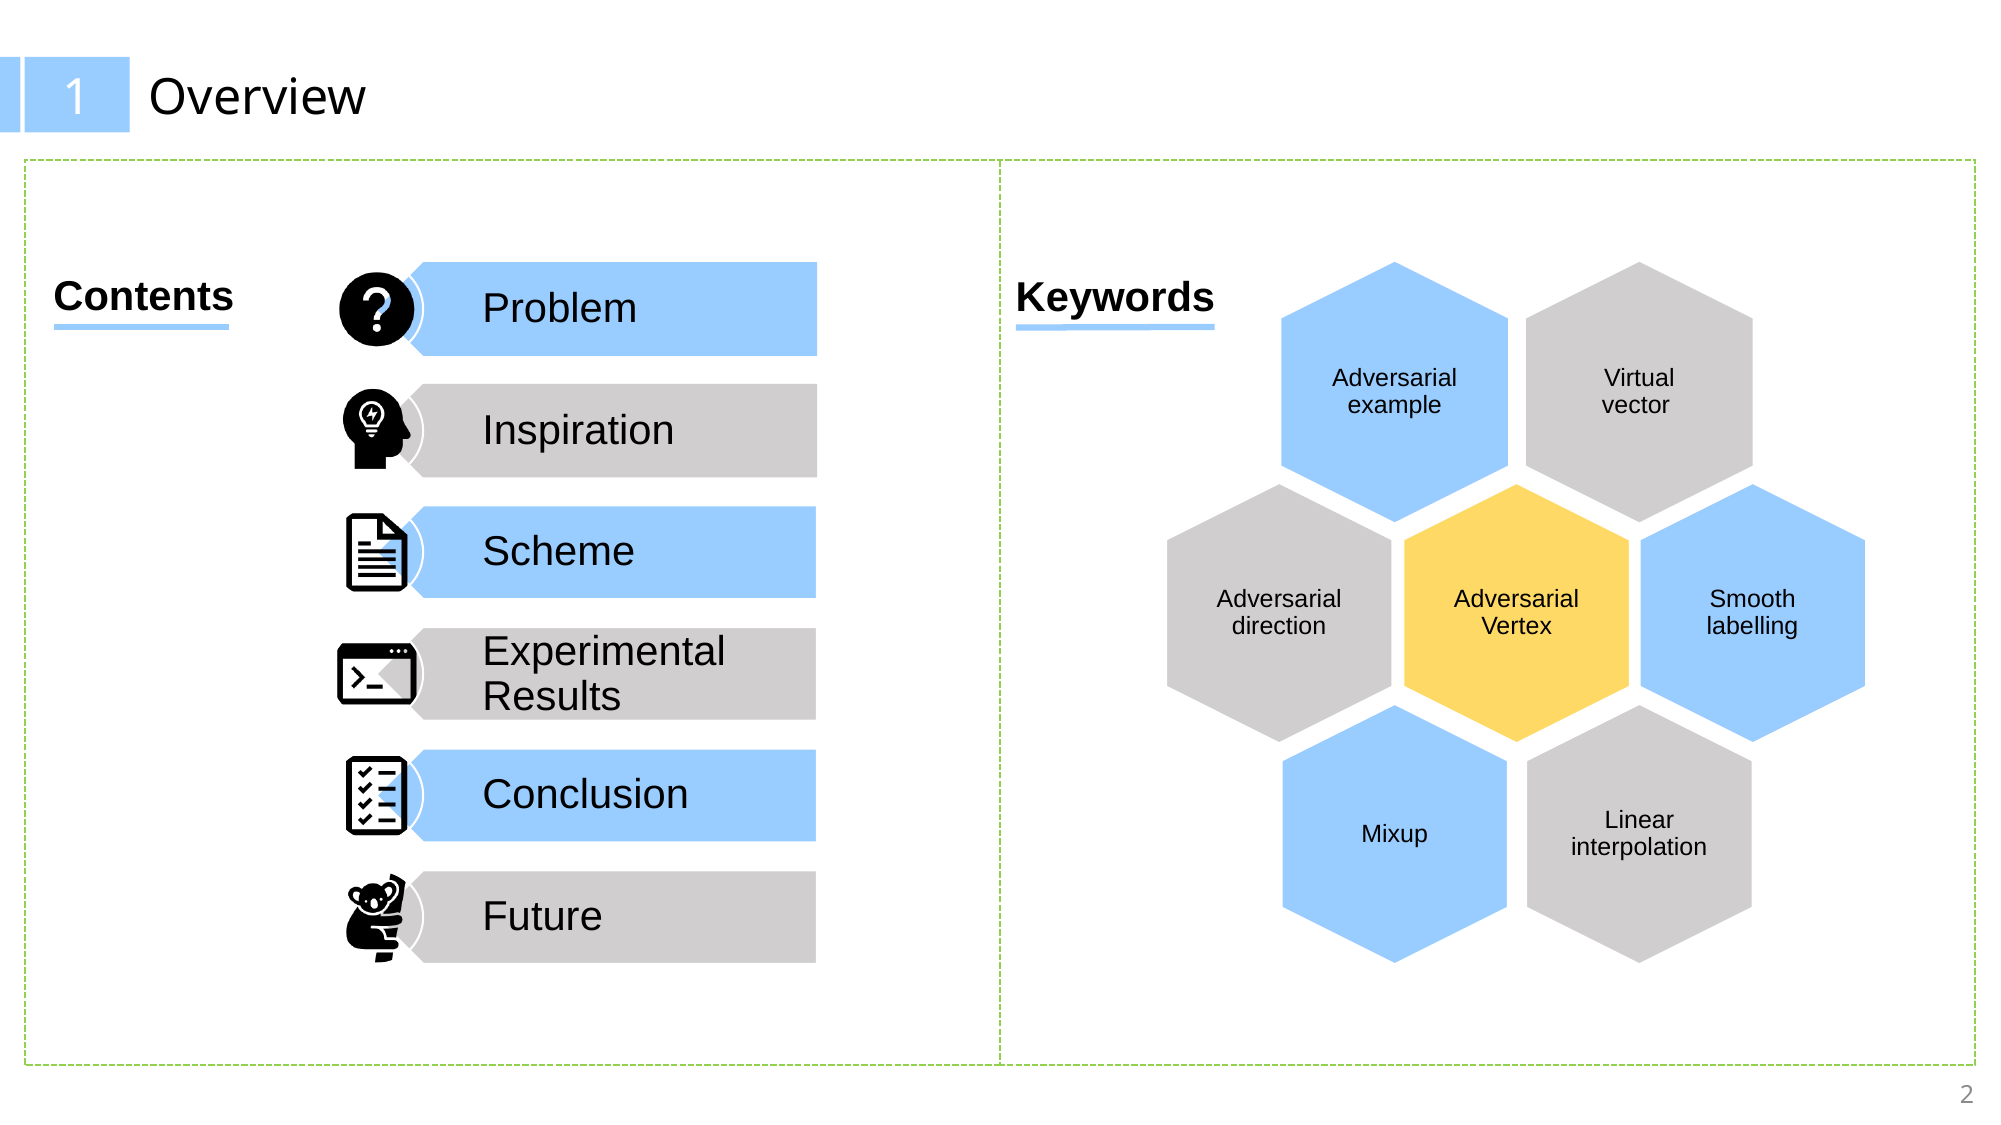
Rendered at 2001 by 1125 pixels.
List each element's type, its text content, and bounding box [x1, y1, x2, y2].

text_box [24, 159, 1976, 1066]
text_box 1 [24, 56, 131, 133]
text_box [1054, 261, 2000, 965]
text_box Keywords [1001, 261, 1054, 327]
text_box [37, 261, 905, 965]
slide_number 2 [1538, 1065, 1989, 1125]
text_box [0, 56, 21, 133]
text_box Overview [133, 56, 1976, 132]
